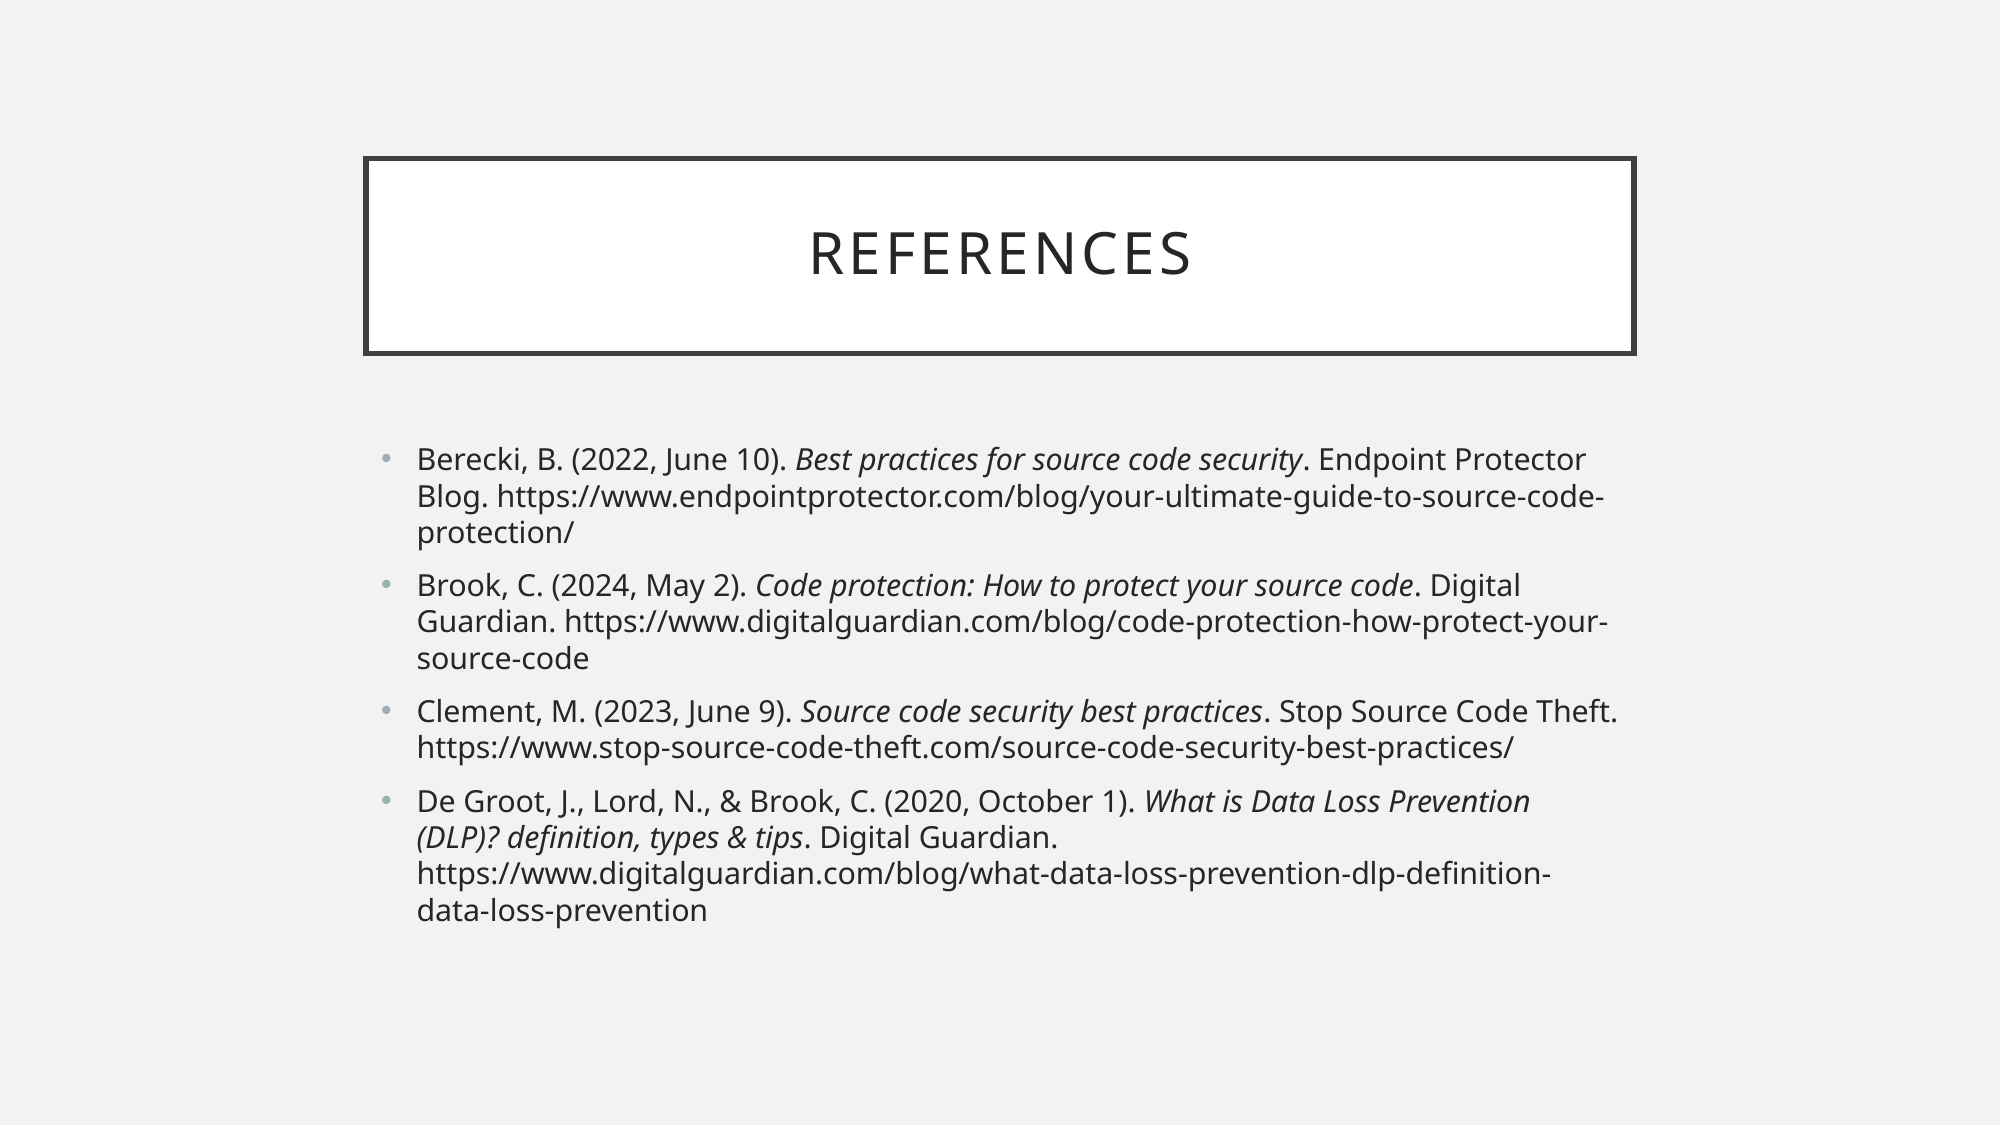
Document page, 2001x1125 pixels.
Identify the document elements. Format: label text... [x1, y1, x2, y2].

title References [363, 156, 1637, 356]
list Berecki, B. (2022, June 10). Best practices for source code security. Endpoint Protector Blog. https://www.endpointprotector.com/blog/your-ultimate-guide-to-source-code-protection/ Brook, C. (2024, May 2). Code protection: How to protect your source code. Digital Guardian. https://www.digitalguardian.com/blog/code-protection-how-protect-your-source-code Clement, M. (2023, June 9). Source code security best practices. Stop Source Code Theft. https://www.stop-source-code-theft.com/source-code-security-best-practices/ De Groot, J., Lord, N., & Brook, C. (2020, October 1). What is Data Loss Prevention (DLP)? definition, types & tips. Digital Guardian. https://www.digitalguardian.com/blog/what-data-loss-prevention-dlp-definition-data-loss-prevention [366, 432, 1634, 942]
